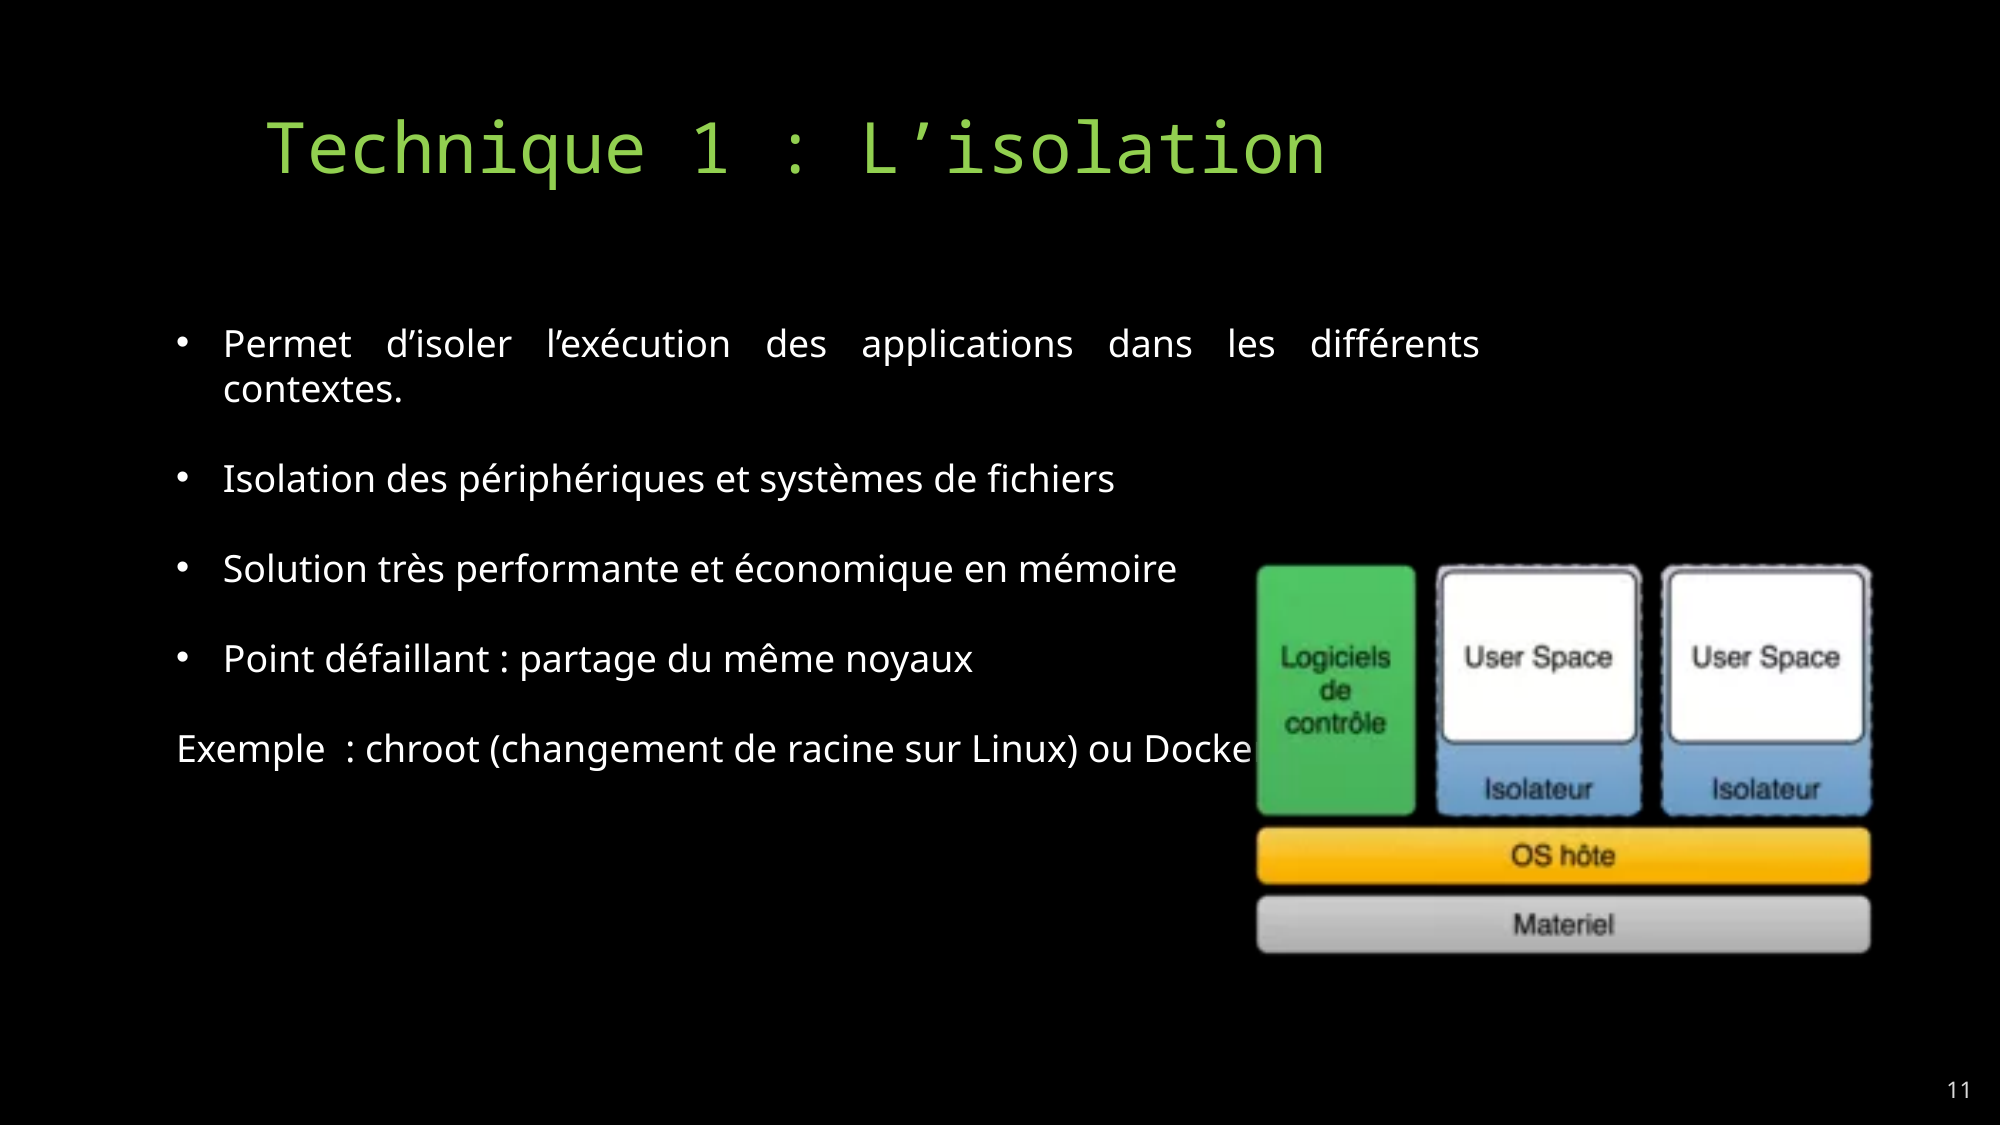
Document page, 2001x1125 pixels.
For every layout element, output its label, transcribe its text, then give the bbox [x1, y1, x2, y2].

picture [1209, 527, 1920, 1011]
text_box Permet d’isoler l’exécution des applications dans les différents contextes. Isolation des périphériques et systèmes de fichiers Solution très performante et économique en mémoire Point défaillant : partage du même noyaux Exemple : chroot (changement de racine sur Linux) ou Docker. [161, 312, 1497, 777]
slide_number 11 [1850, 1070, 1988, 1113]
title Technique 1 : L’isolation [249, 75, 1750, 197]
